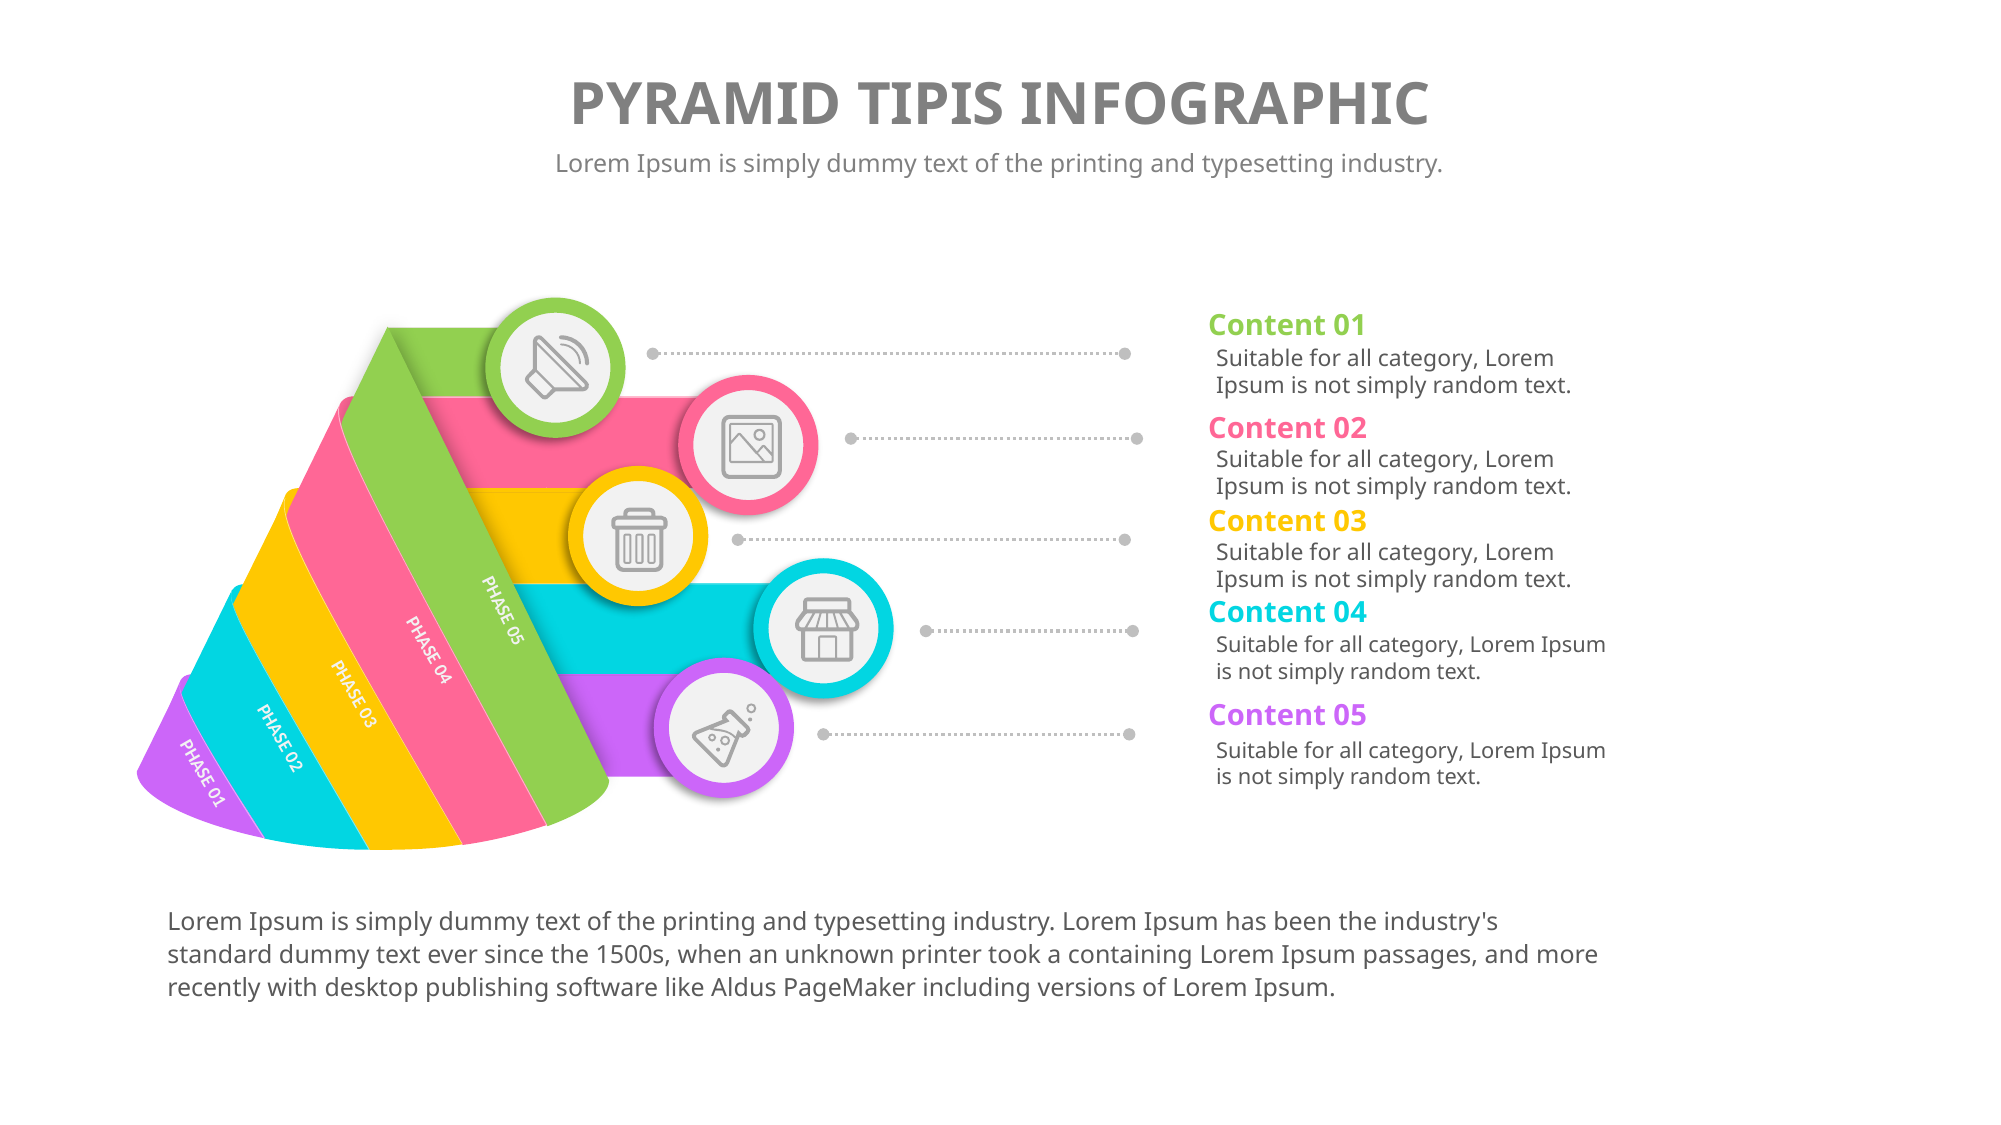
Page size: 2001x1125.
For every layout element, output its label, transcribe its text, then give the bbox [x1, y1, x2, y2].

text_box Lorem Ipsum is simply dummy text of the printing and typesetting industry. Lorem Ipsum has been the industry's standard dummy text ever since the 1500s, when an unknown printer took a containing Lorem Ipsum passages, and more recently with desktop publishing software like Aldus PageMaker including versions of Lorem Ipsum. [152, 895, 1618, 1030]
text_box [136, 305, 886, 850]
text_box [1201, 586, 1625, 689]
text_box Lorem Ipsum is simply dummy text of the printing and typesetting industry. [494, 140, 1506, 185]
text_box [1201, 298, 1625, 401]
text_box PYRAMID TIPIS INFOGRAPHIC [407, 64, 1593, 138]
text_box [1201, 401, 1625, 494]
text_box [1201, 494, 1625, 586]
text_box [1201, 689, 1625, 798]
